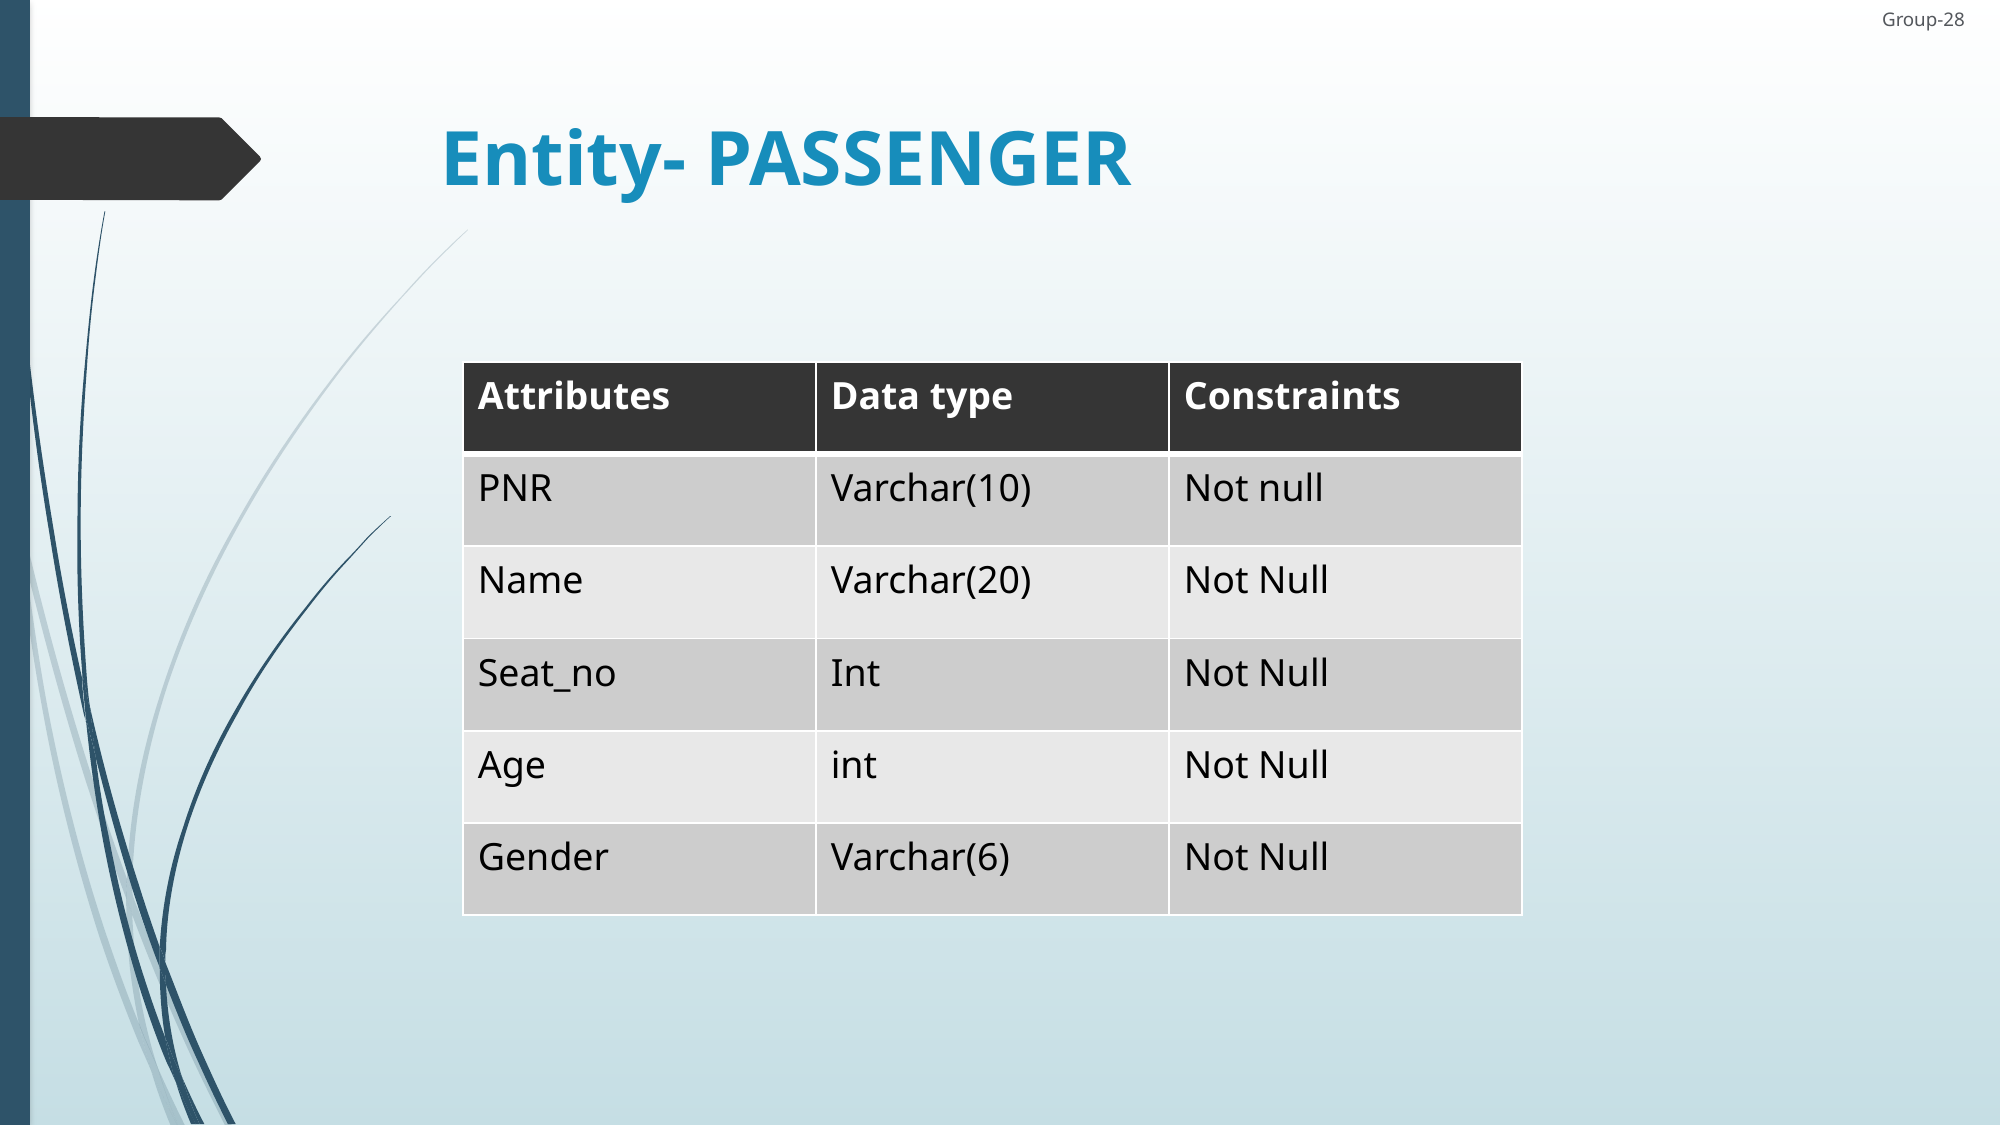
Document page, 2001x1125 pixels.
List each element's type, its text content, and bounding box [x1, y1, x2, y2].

table_header Constraints [1170, 363, 1521, 451]
text_box Group-28 [1847, 0, 2000, 38]
table_cell Int [817, 639, 1168, 730]
table_cell Age [464, 732, 815, 822]
table_cell Not Null [1170, 639, 1521, 730]
table_cell PNR [464, 457, 815, 545]
table_cell Varchar(10) [817, 457, 1168, 545]
title Entity- PASSENGER [425, 102, 1888, 313]
table_cell Seat_no [464, 639, 815, 730]
table_cell Not Null [1170, 824, 1521, 914]
table_cell Not Null [1170, 547, 1521, 638]
table_cell Name [464, 547, 815, 638]
table_cell Gender [464, 824, 815, 914]
table_cell Not null [1170, 457, 1521, 545]
table_header Attributes [464, 363, 815, 451]
table_header Data type [817, 363, 1168, 451]
table_cell Not Null [1170, 732, 1521, 822]
table_cell int [817, 732, 1168, 822]
table_cell Varchar(20) [817, 547, 1168, 638]
table_cell Varchar(6) [817, 824, 1168, 914]
